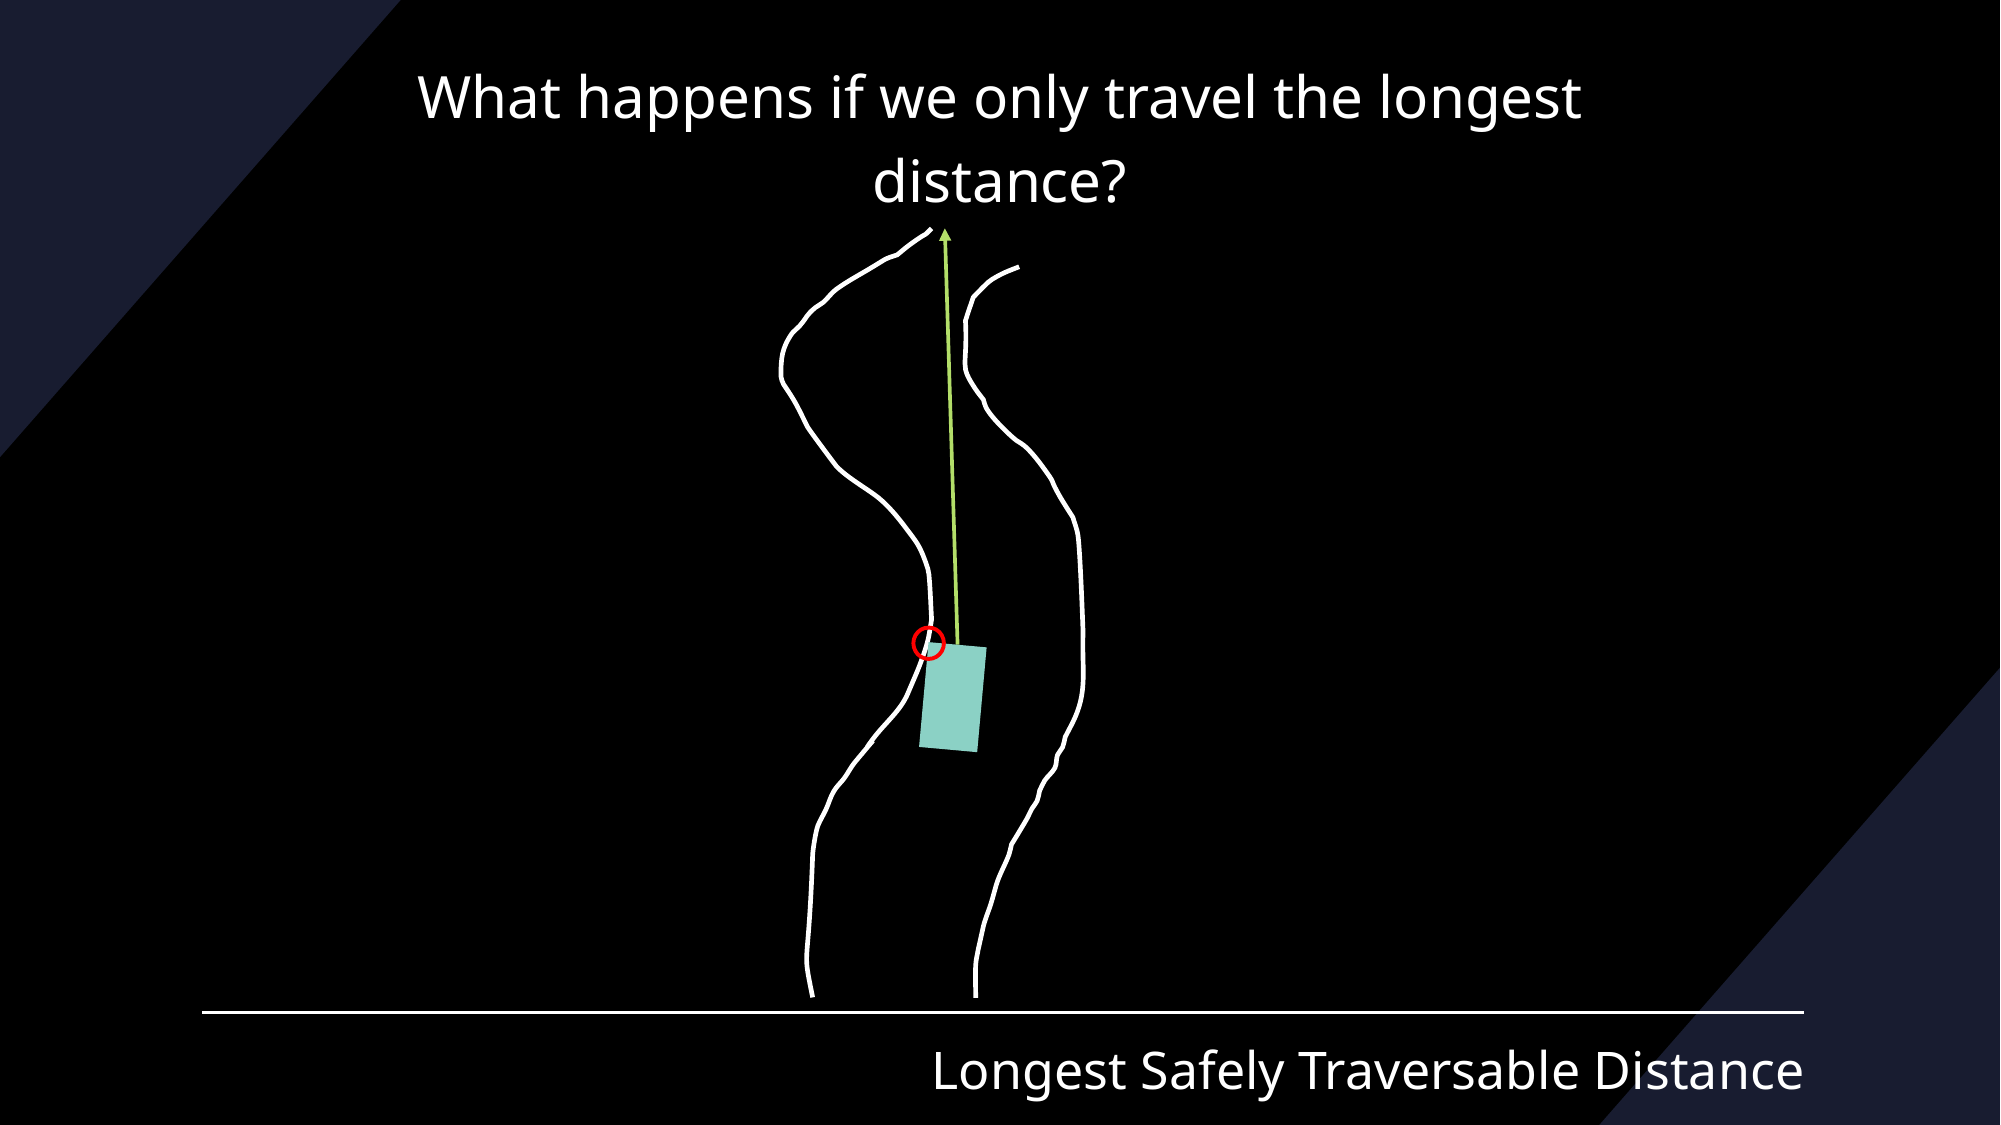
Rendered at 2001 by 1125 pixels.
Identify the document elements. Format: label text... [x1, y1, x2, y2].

text_box [919, 644, 987, 753]
title Longest Safely Traversable Distance [916, 1012, 2000, 1125]
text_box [944, 228, 958, 646]
list What happens if we only travel the longest distance? [352, 76, 1648, 184]
text_box [779, 227, 933, 998]
text_box [927, 642, 941, 656]
text_box [911, 625, 946, 661]
text_box [963, 265, 1085, 998]
